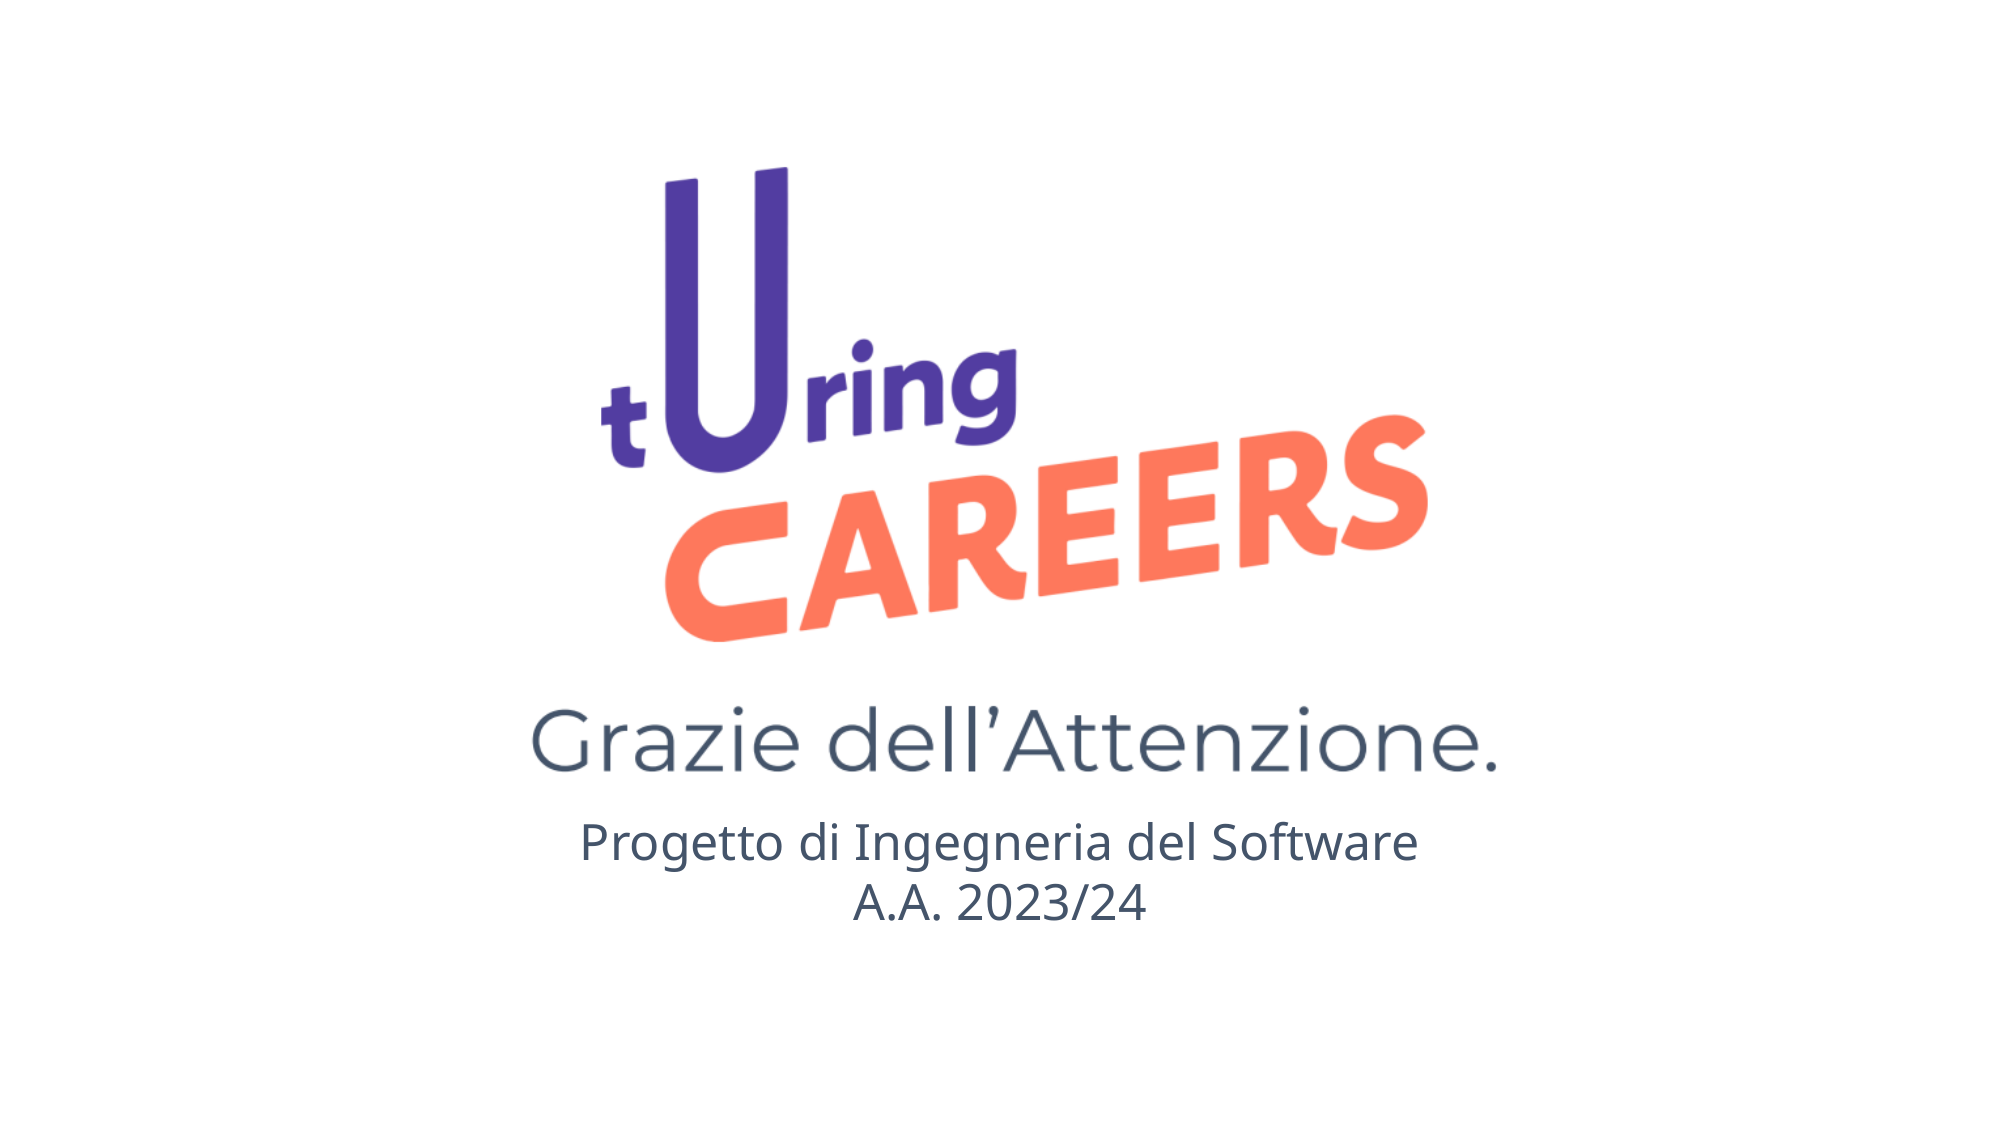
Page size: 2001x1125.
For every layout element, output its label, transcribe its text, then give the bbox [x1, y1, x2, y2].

text_box Progetto di Ingegneria del Software A.A. 2023/24 [538, 803, 1461, 983]
picture [379, 128, 1662, 803]
